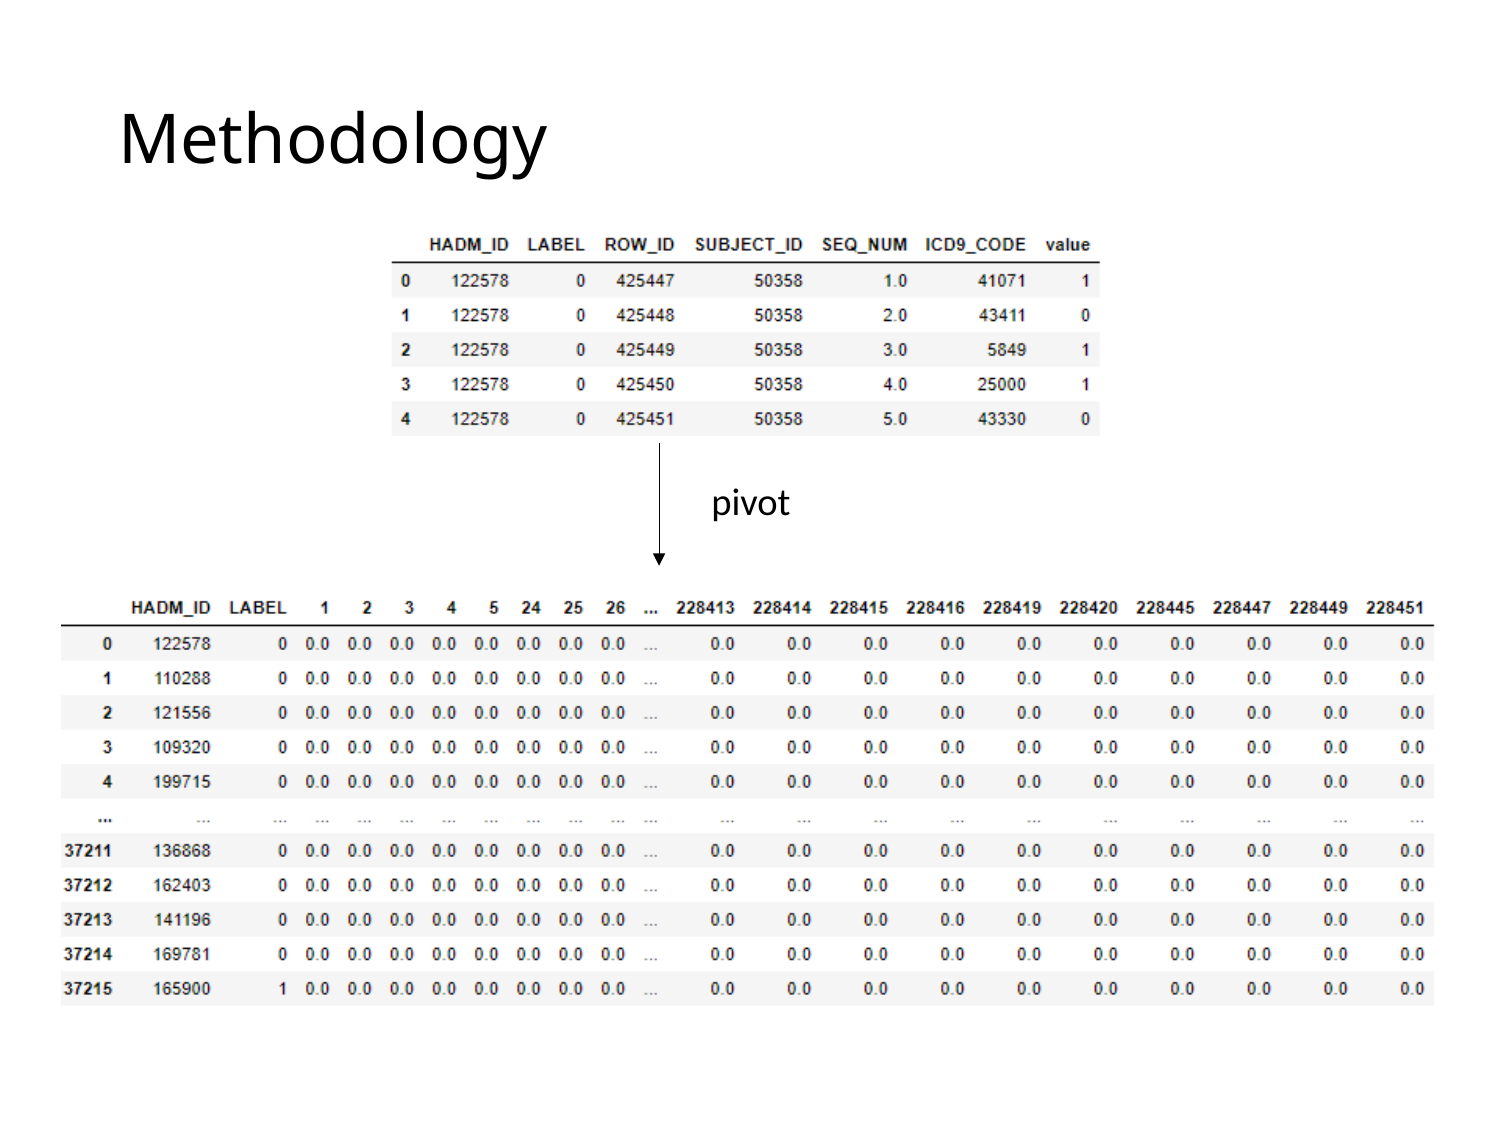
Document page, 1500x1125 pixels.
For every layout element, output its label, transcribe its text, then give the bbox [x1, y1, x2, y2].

title Methodology [103, 32, 1397, 251]
list pivot [660, 474, 843, 532]
picture [388, 221, 1111, 444]
picture [61, 592, 1439, 1009]
